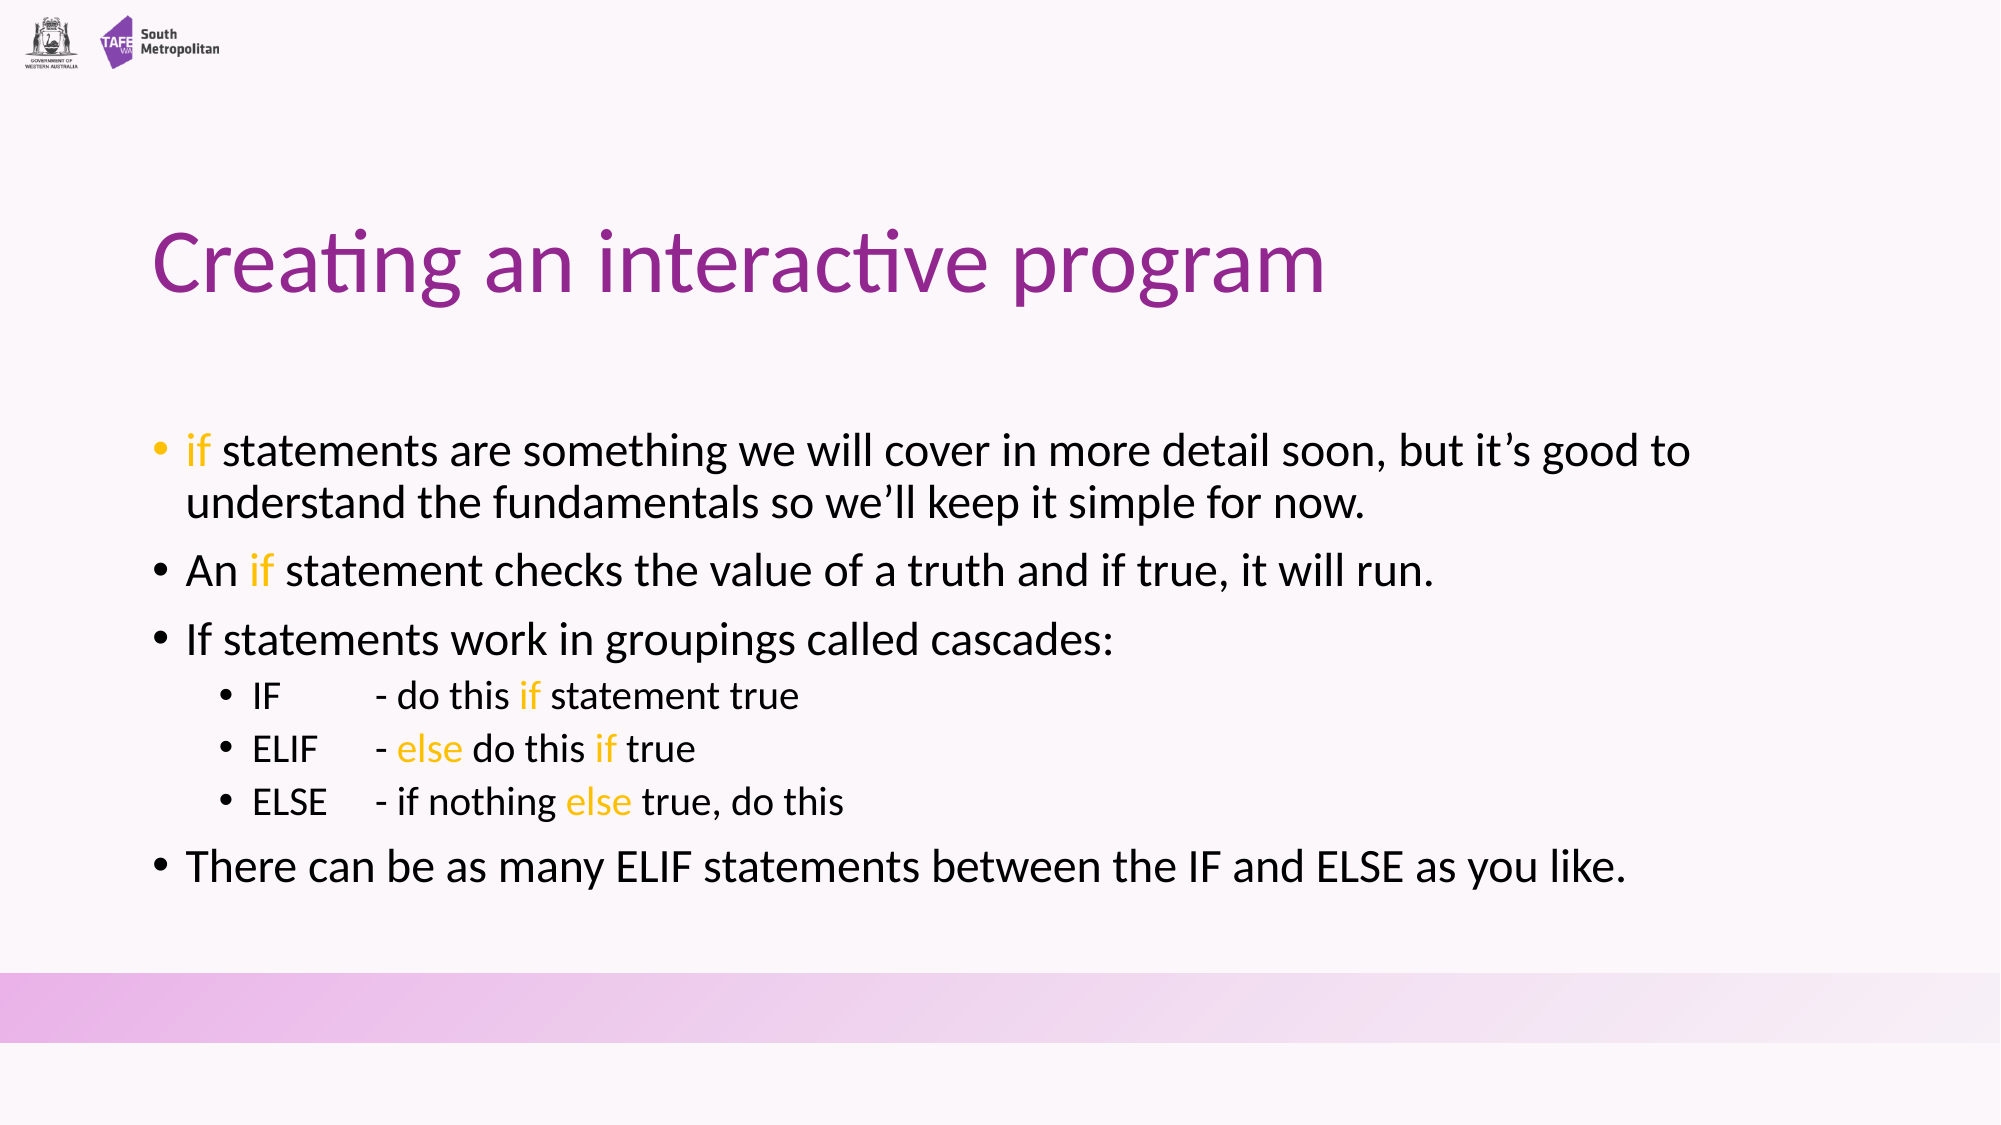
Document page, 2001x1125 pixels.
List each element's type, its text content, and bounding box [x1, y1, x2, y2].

list if statements are something we will cover in more detail soon, but it’s good to understand the fundamentals so we’ll keep it simple for now. An if statement checks the value of a truth and if true, it will run. If statements work in groupings called cascades: IF - do this if statement true ELIF - else do this if true ELSE - if nothing else true, do this There can be as many ELIF statements between the IF and ELSE as you like. [137, 418, 1863, 900]
title Creating an interactive program [137, 154, 1826, 372]
picture [25, 15, 219, 69]
